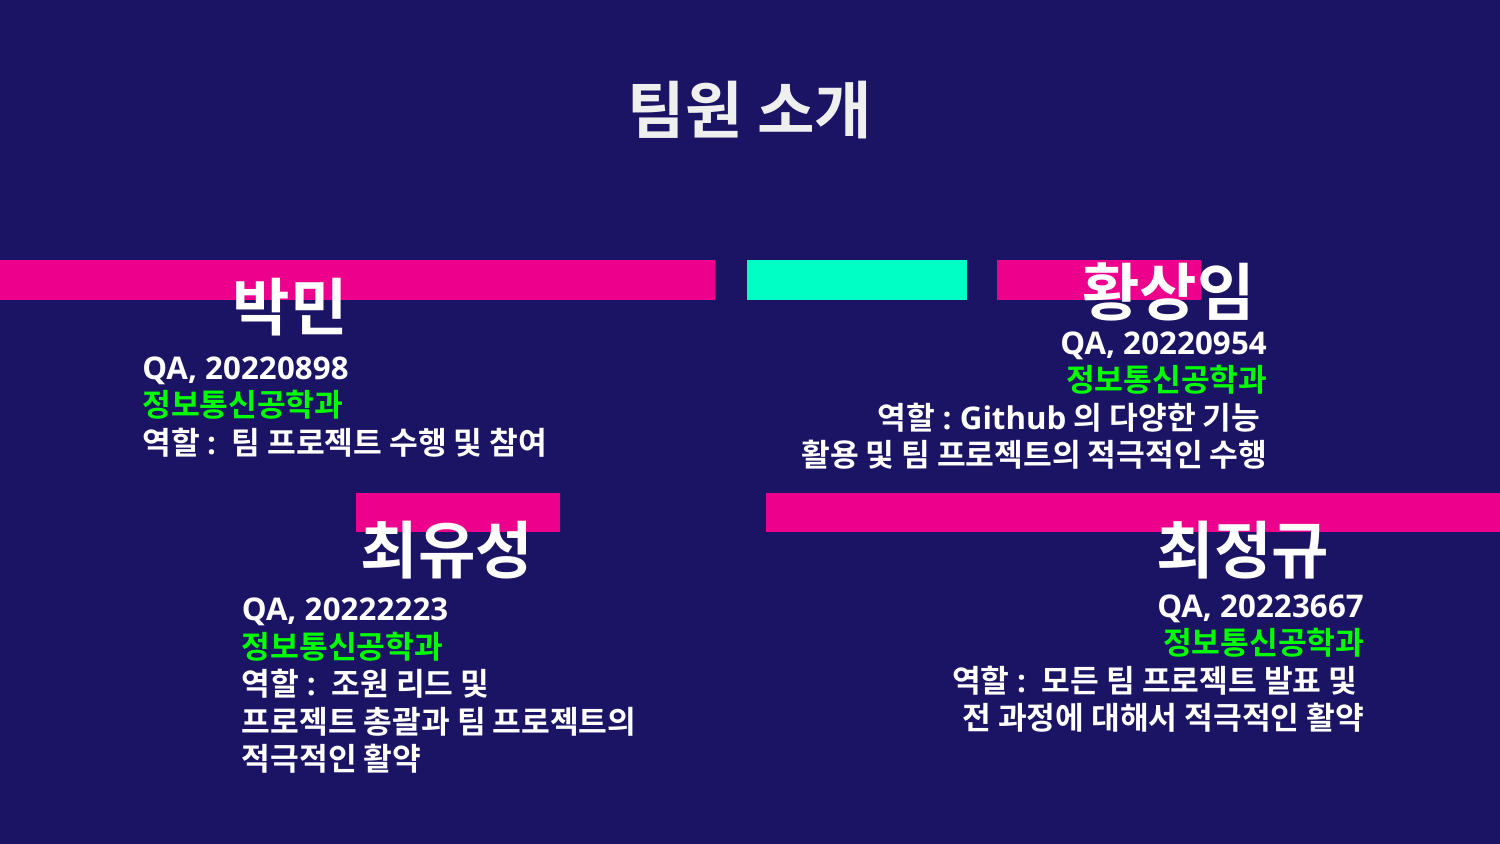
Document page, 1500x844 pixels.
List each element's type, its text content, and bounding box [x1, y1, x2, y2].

subtitle QA, 20220954 정보통신공학과 역할: Github의 다양한 기능 활용 및 팀 프로젝트의 적극적인 수행 [640, 322, 1283, 460]
title 최유성 [345, 546, 701, 586]
title 팀원 소개 [209, 56, 1291, 166]
subtitle QA, 20223667 정보통신공학과 역할: 모든 팀 프로젝트 발표 및 전 과정에 대해서 적극적인 활약 [786, 586, 1380, 778]
title 황상임 [1067, 288, 1423, 329]
subtitle QA, 20220898 정보통신공학과 역할: 팀 프로젝트 수행 및 참여 [127, 348, 663, 474]
title 박민 [217, 303, 573, 343]
title 최정규 [1141, 535, 1497, 586]
subtitle QA, 20222223 정보통신공학과 역할: 조원 리드 및 프로젝트 총괄과 팀 프로젝트의 적극적인 활약 [226, 589, 786, 774]
